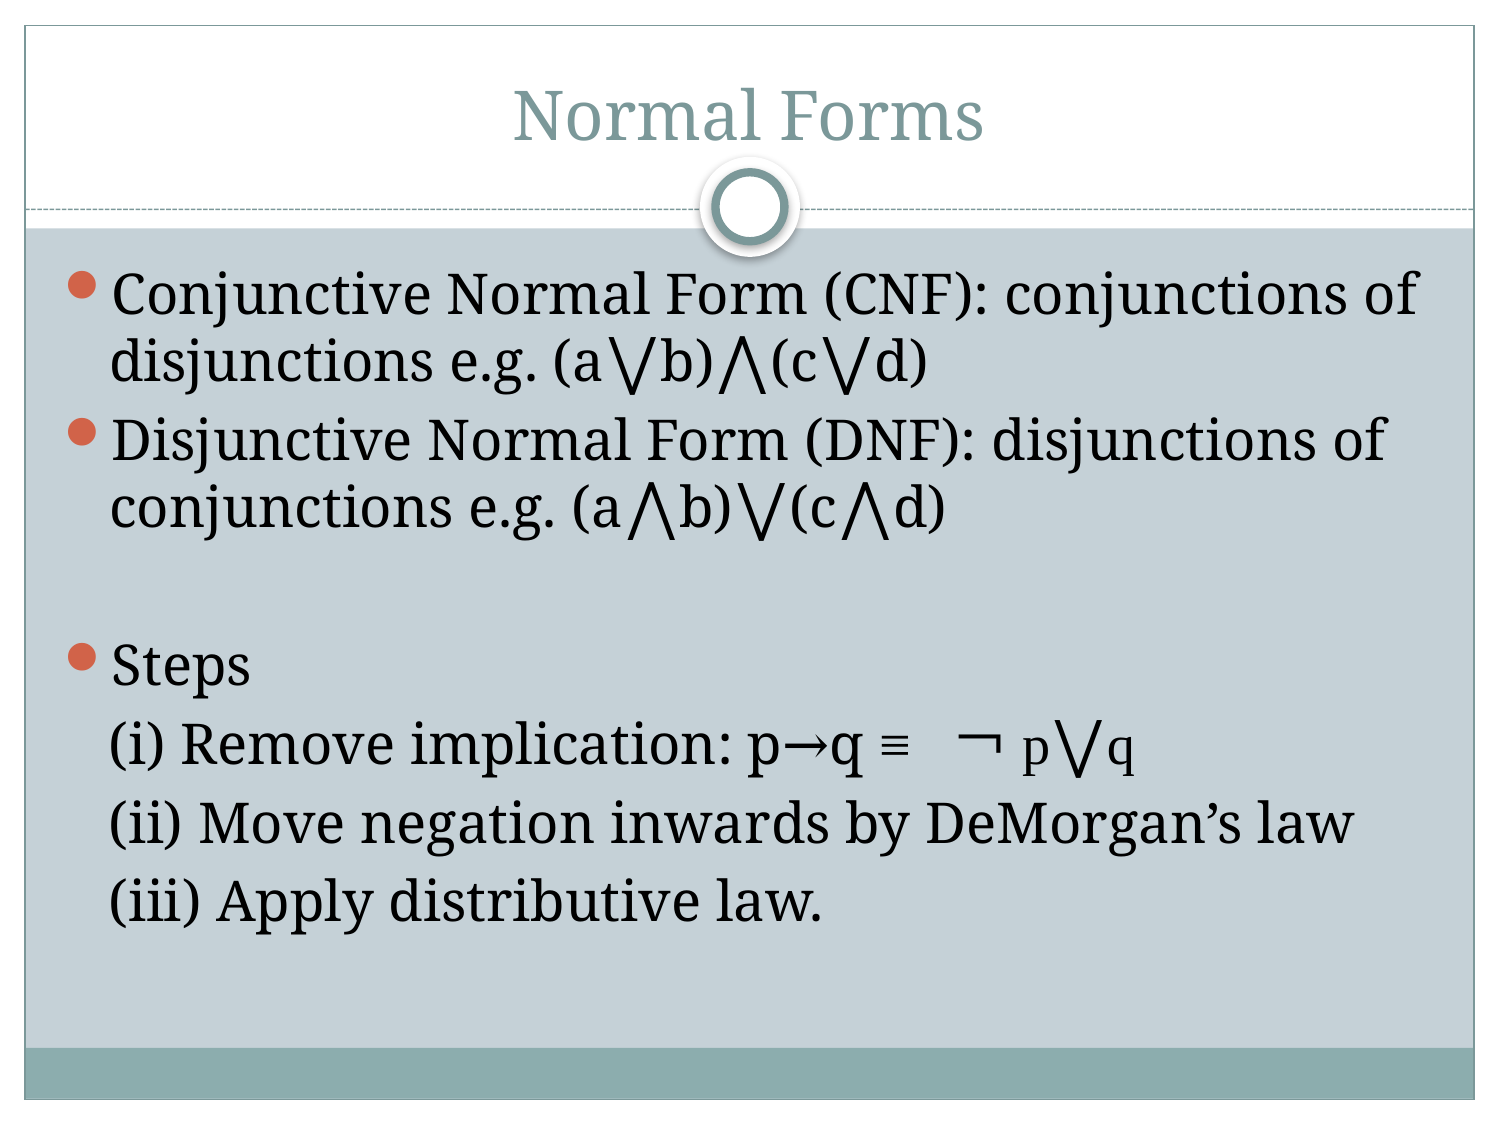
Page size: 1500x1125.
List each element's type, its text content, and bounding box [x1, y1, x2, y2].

title Normal Forms [49, 37, 1450, 162]
list Conjunctive Normal Form (CNF): conjunctions of disjunctions e.g. (a⋁b)⋀(c⋁d) Disjunctive Normal Form (DNF): disjunctions of conjunctions e.g. (a⋀b)⋁(c⋀d) Steps (i) Remove implication: p→q ≡ ￢p⋁q (ii) Move negation inwards by DeMorgan’s law (iii) Apply distributive law. [49, 250, 1445, 1001]
